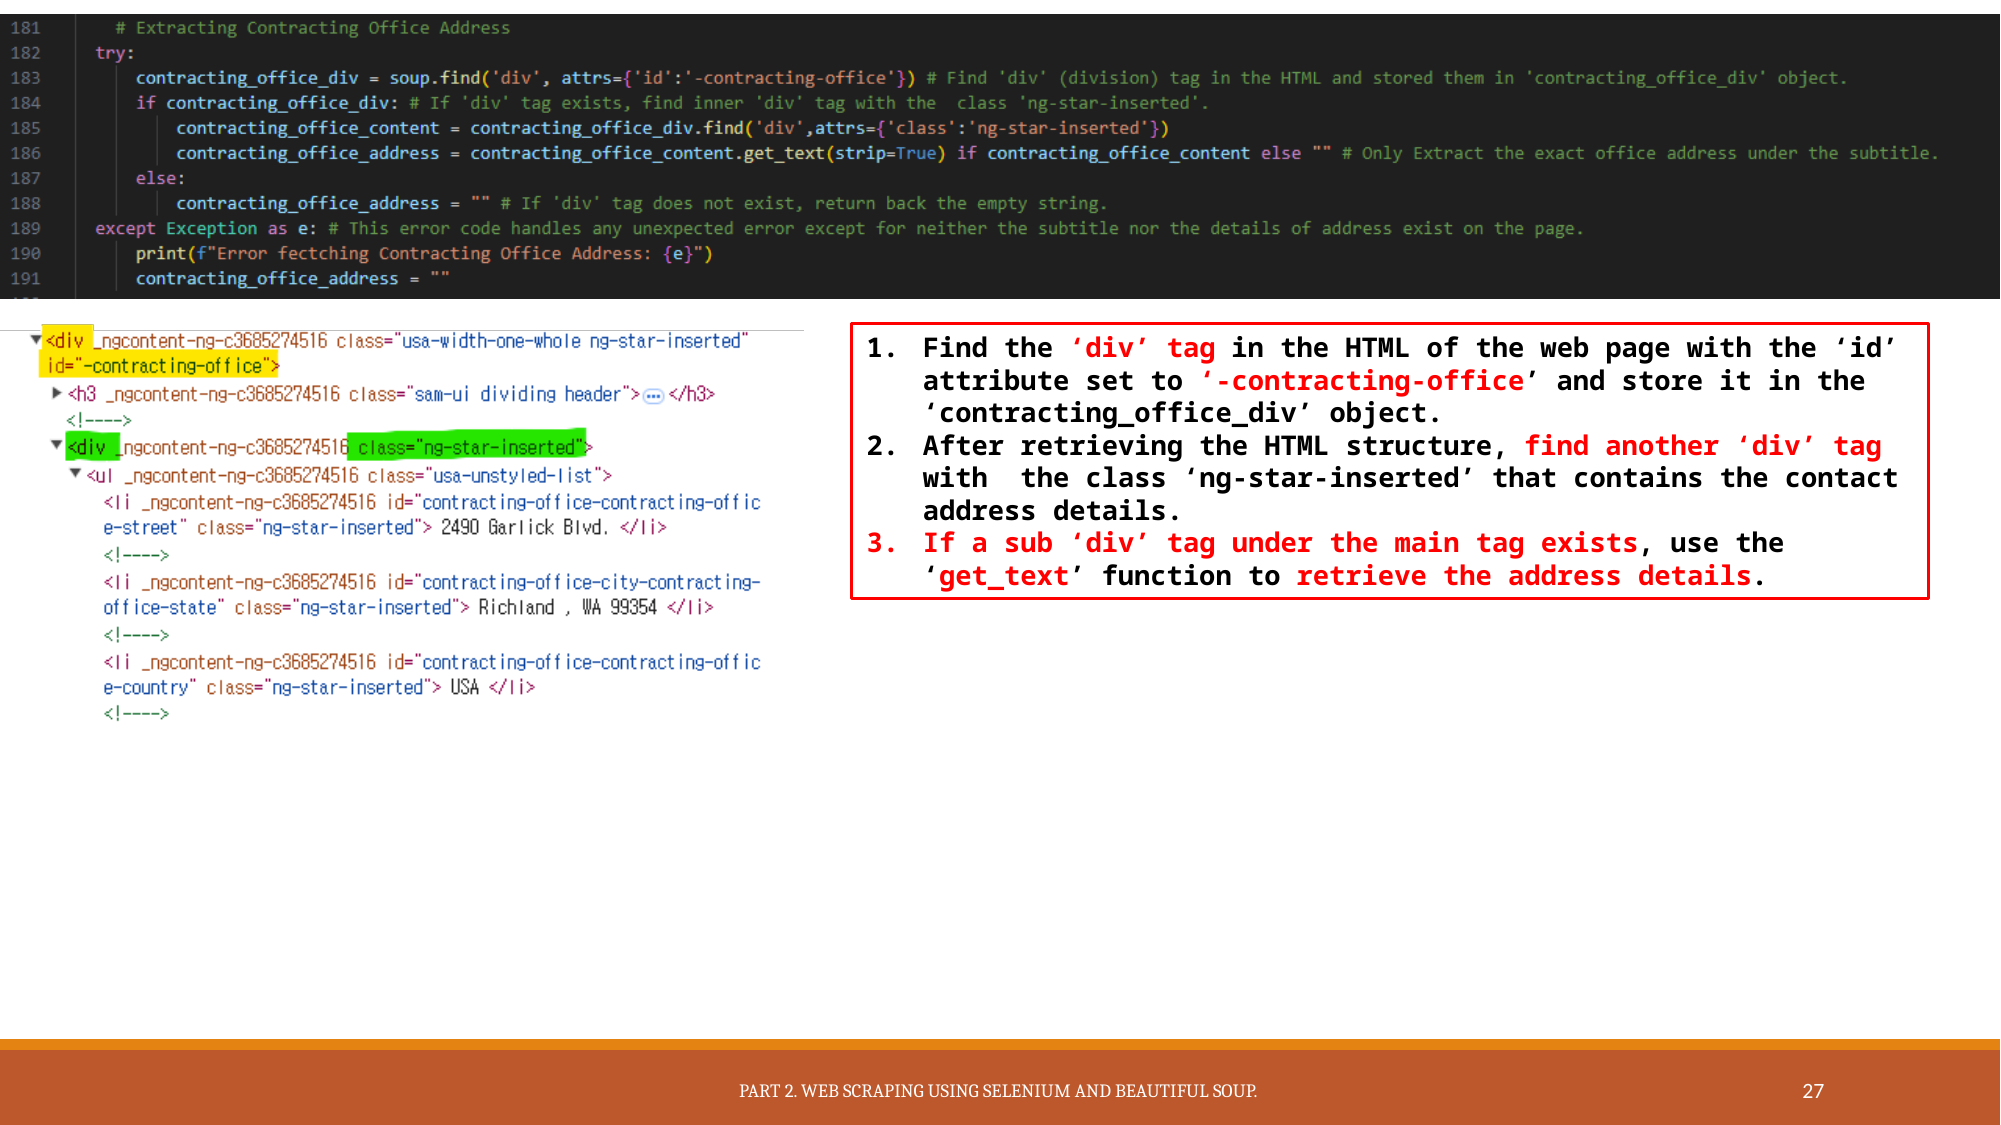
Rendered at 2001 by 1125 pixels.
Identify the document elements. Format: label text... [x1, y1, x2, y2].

footer Part 2. Web scraping using Selenium and Beautiful Soup. [604, 1059, 1396, 1120]
text_box Find the ‘div’ tag in the HTML of the web page with the ‘id’ attribute set to ‘-contracting-office’ and store it in the ‘contracting_office_div’ object. After retrieving the HTML structure, find another ‘div’ tag with the class ‘ng-star-inserted’ that contains the contact address details. If a sub ‘div’ tag under the main tag exists, use the ‘get_text’ function to retrieve the address details. [851, 323, 1929, 599]
picture [0, 322, 804, 729]
slide_number 27 [1624, 1059, 1840, 1120]
picture [0, 13, 2000, 300]
